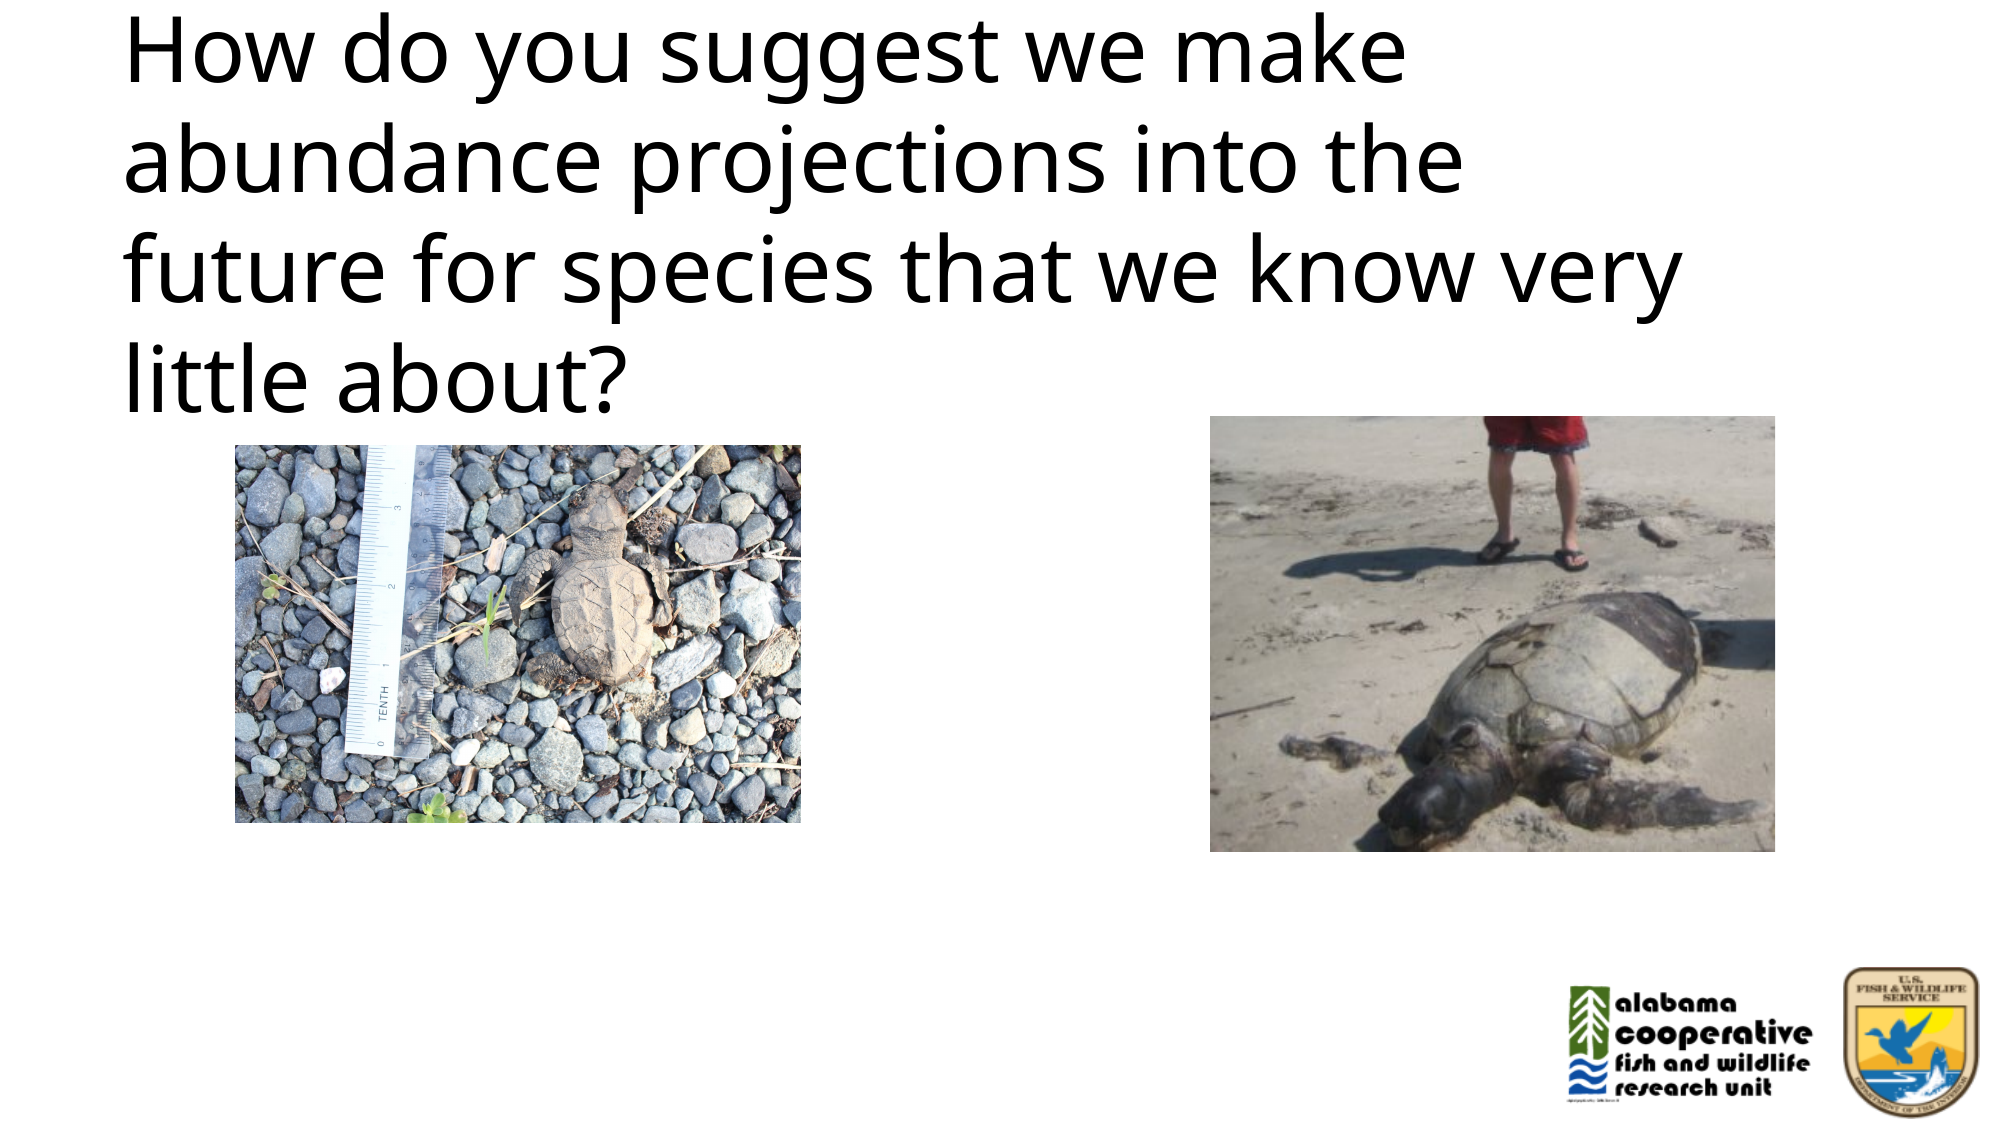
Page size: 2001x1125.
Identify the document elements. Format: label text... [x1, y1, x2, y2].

picture [235, 445, 801, 823]
picture [1210, 416, 1776, 852]
picture [1551, 973, 1834, 1119]
picture [1842, 966, 1980, 1119]
text_box How do you suggest we make abundance projections into the future for species that we know very little about? [102, 48, 1776, 374]
